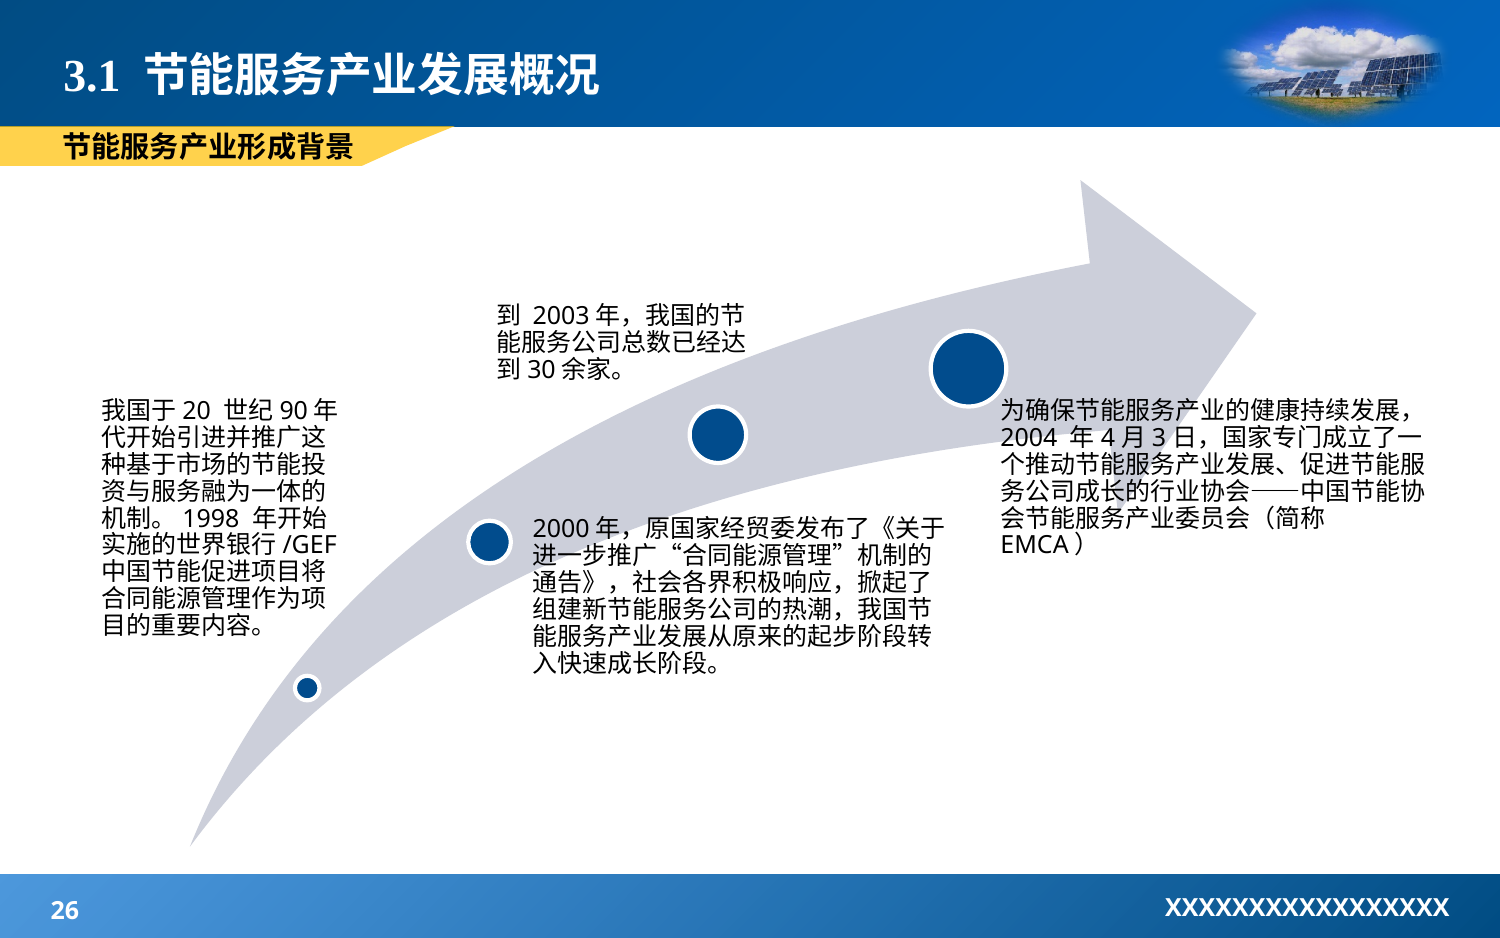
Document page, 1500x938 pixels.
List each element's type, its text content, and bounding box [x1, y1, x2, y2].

picture [1233, 6, 1433, 113]
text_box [72, 179, 1436, 847]
title 3.1 节能服务产业发展概况 [48, 19, 1005, 127]
text_box 节能服务产业形成背景 [0, 124, 457, 168]
